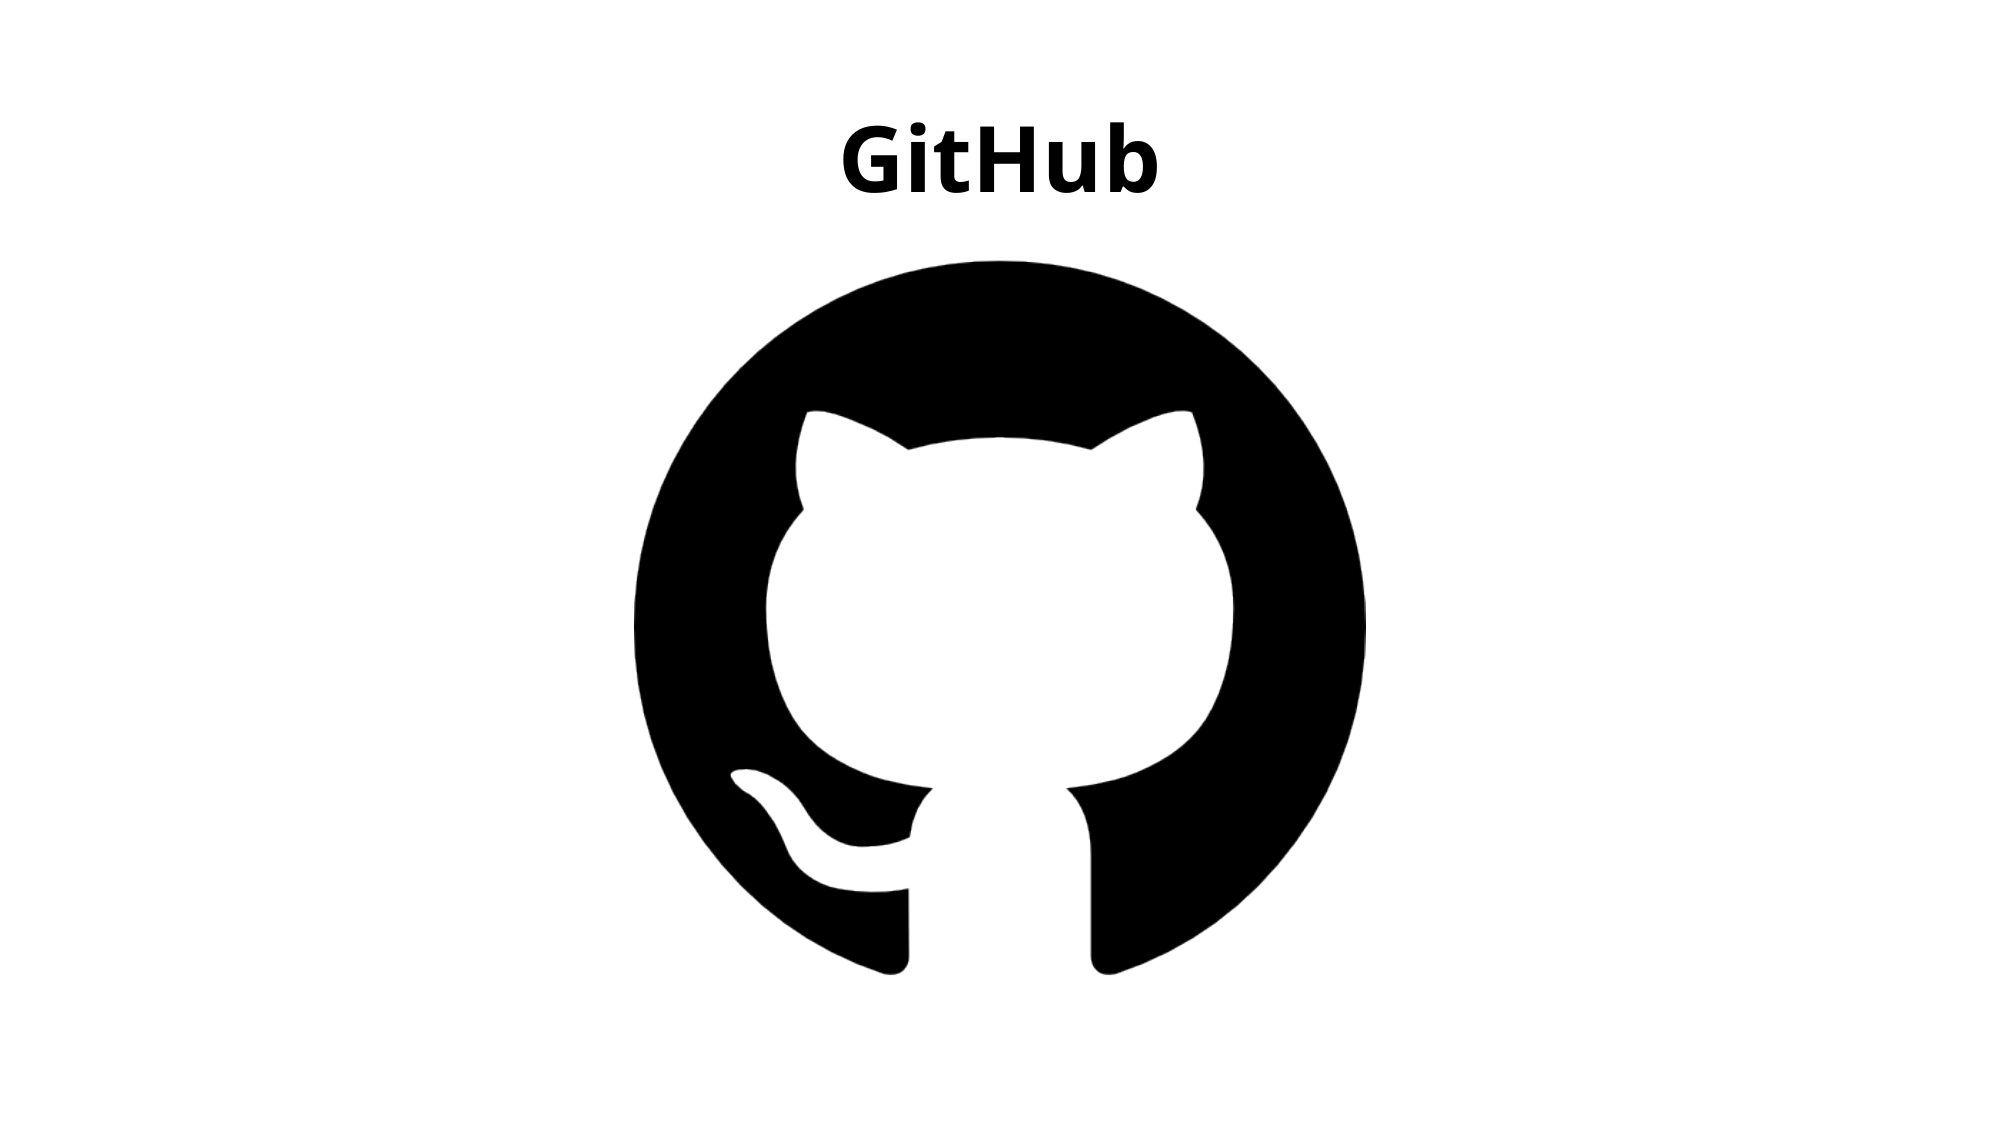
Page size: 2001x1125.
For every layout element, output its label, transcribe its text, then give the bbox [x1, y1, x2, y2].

picture [634, 252, 1366, 984]
title GitHub [137, 54, 1863, 272]
